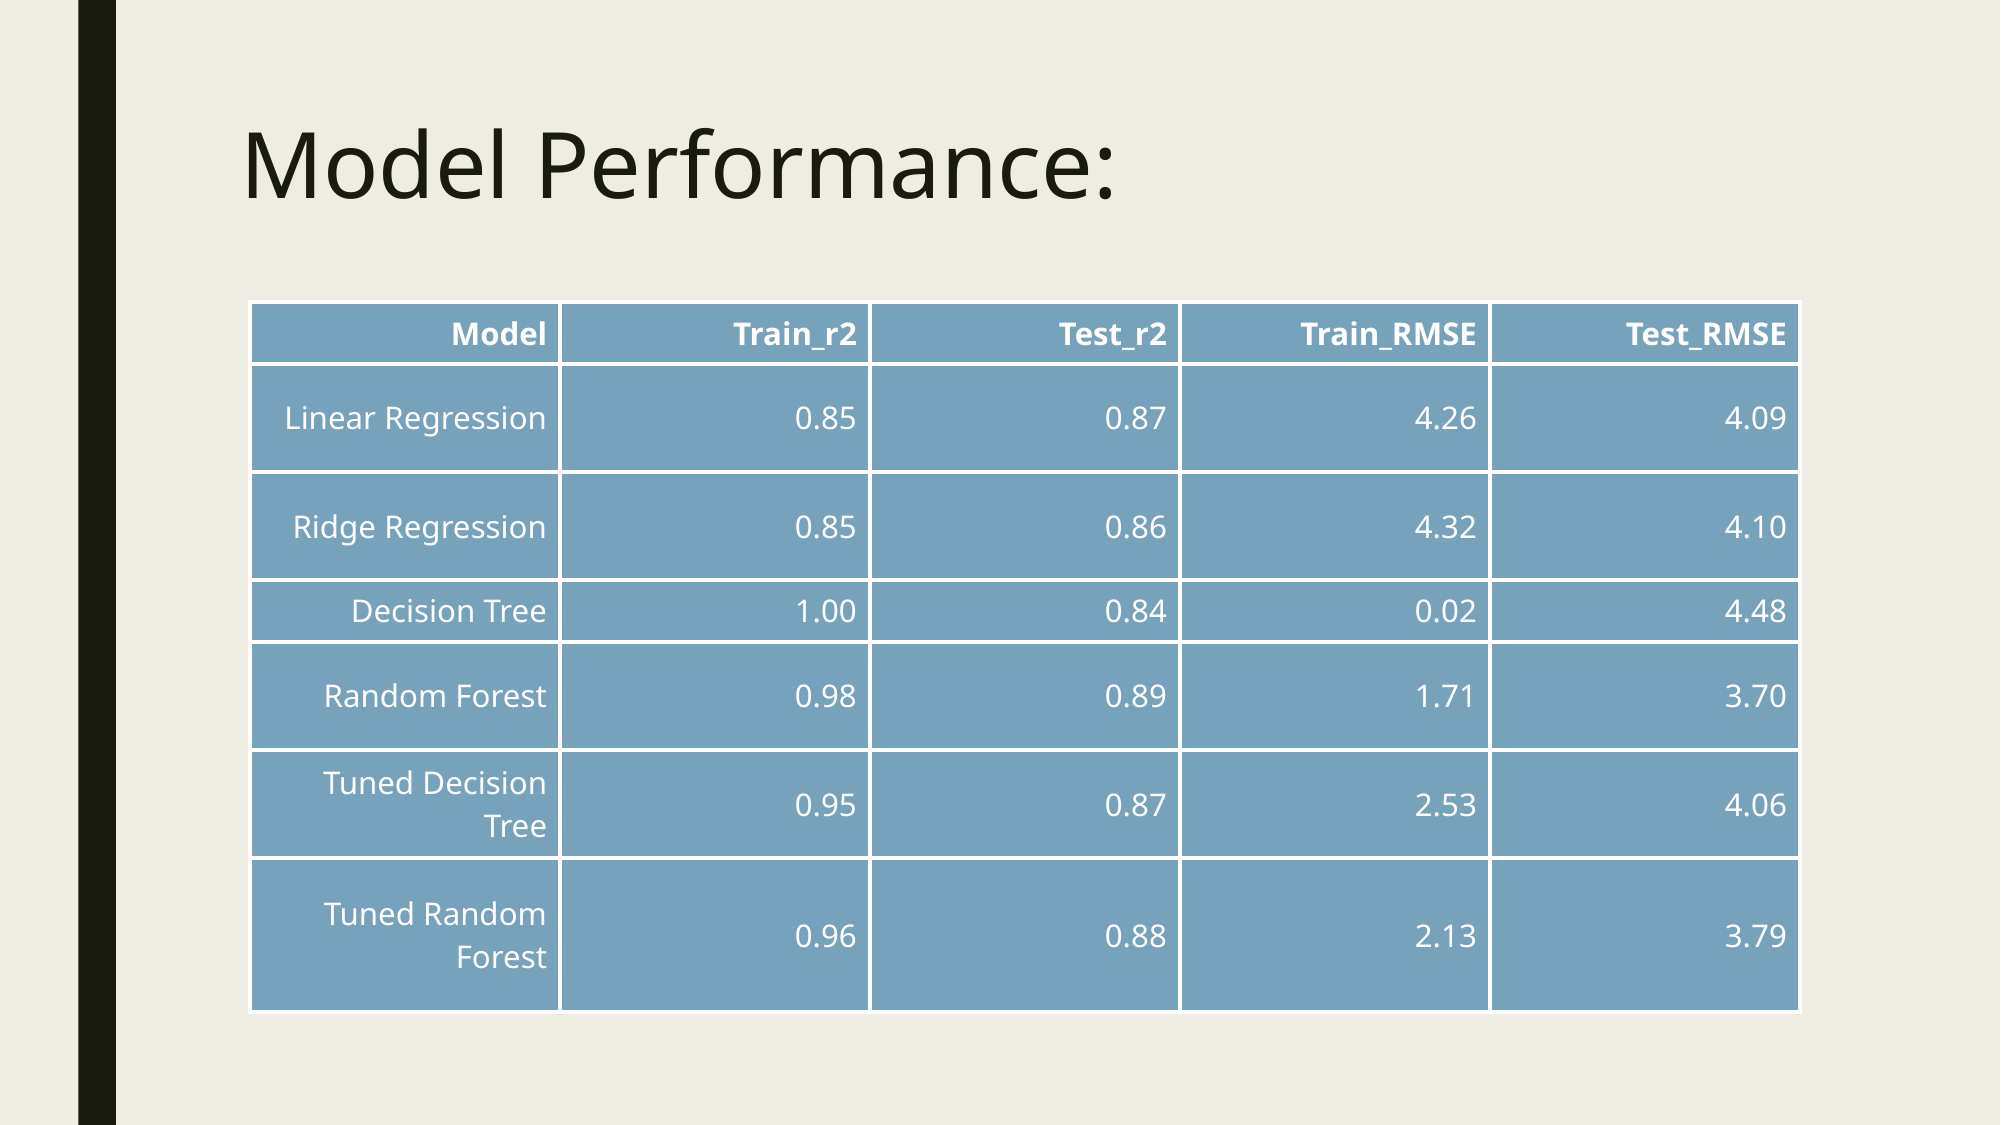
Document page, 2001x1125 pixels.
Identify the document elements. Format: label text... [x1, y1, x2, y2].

table_cell Tuned Decision Tree [252, 752, 558, 856]
table_cell Decision Tree [252, 582, 558, 640]
table_cell 4.10 [1492, 474, 1798, 578]
table_cell 4.09 [1492, 366, 1798, 470]
table_cell 0.98 [562, 644, 868, 748]
table_header Test_r2 [872, 304, 1178, 362]
table_cell 0.85 [562, 474, 868, 578]
table_cell 2.53 [1182, 752, 1488, 856]
table_cell 0.87 [872, 366, 1178, 470]
table_cell 3.79 [1492, 860, 1798, 1010]
table_cell 4.32 [1182, 474, 1488, 578]
title Model Performance: [225, 112, 1800, 357]
table_cell 0.85 [562, 366, 868, 470]
table_cell 0.86 [872, 474, 1178, 578]
table_cell Linear Regression [252, 366, 558, 470]
table_cell 4.26 [1182, 366, 1488, 470]
table_cell 3.70 [1492, 644, 1798, 748]
table_cell 0.88 [872, 860, 1178, 1010]
table_cell 0.87 [872, 752, 1178, 856]
table_cell 1.00 [562, 582, 868, 640]
table_header Model [252, 304, 558, 362]
table_cell 0.95 [562, 752, 868, 856]
table_cell 0.96 [562, 860, 868, 1010]
table_header Train_RMSE [1182, 304, 1488, 362]
table_cell 0.02 [1182, 582, 1488, 640]
table_cell 1.71 [1182, 644, 1488, 748]
table_cell 2.13 [1182, 860, 1488, 1010]
table_cell 0.89 [872, 644, 1178, 748]
table_header Train_r2 [562, 304, 868, 362]
table_cell 4.06 [1492, 752, 1798, 856]
table_header Test_RMSE [1492, 304, 1798, 362]
table_cell 0.84 [872, 582, 1178, 640]
table_cell Tuned Random Forest [252, 860, 558, 1010]
table_cell Ridge Regression [252, 474, 558, 578]
table_cell Random Forest [252, 644, 558, 748]
table_cell 4.48 [1492, 582, 1798, 640]
